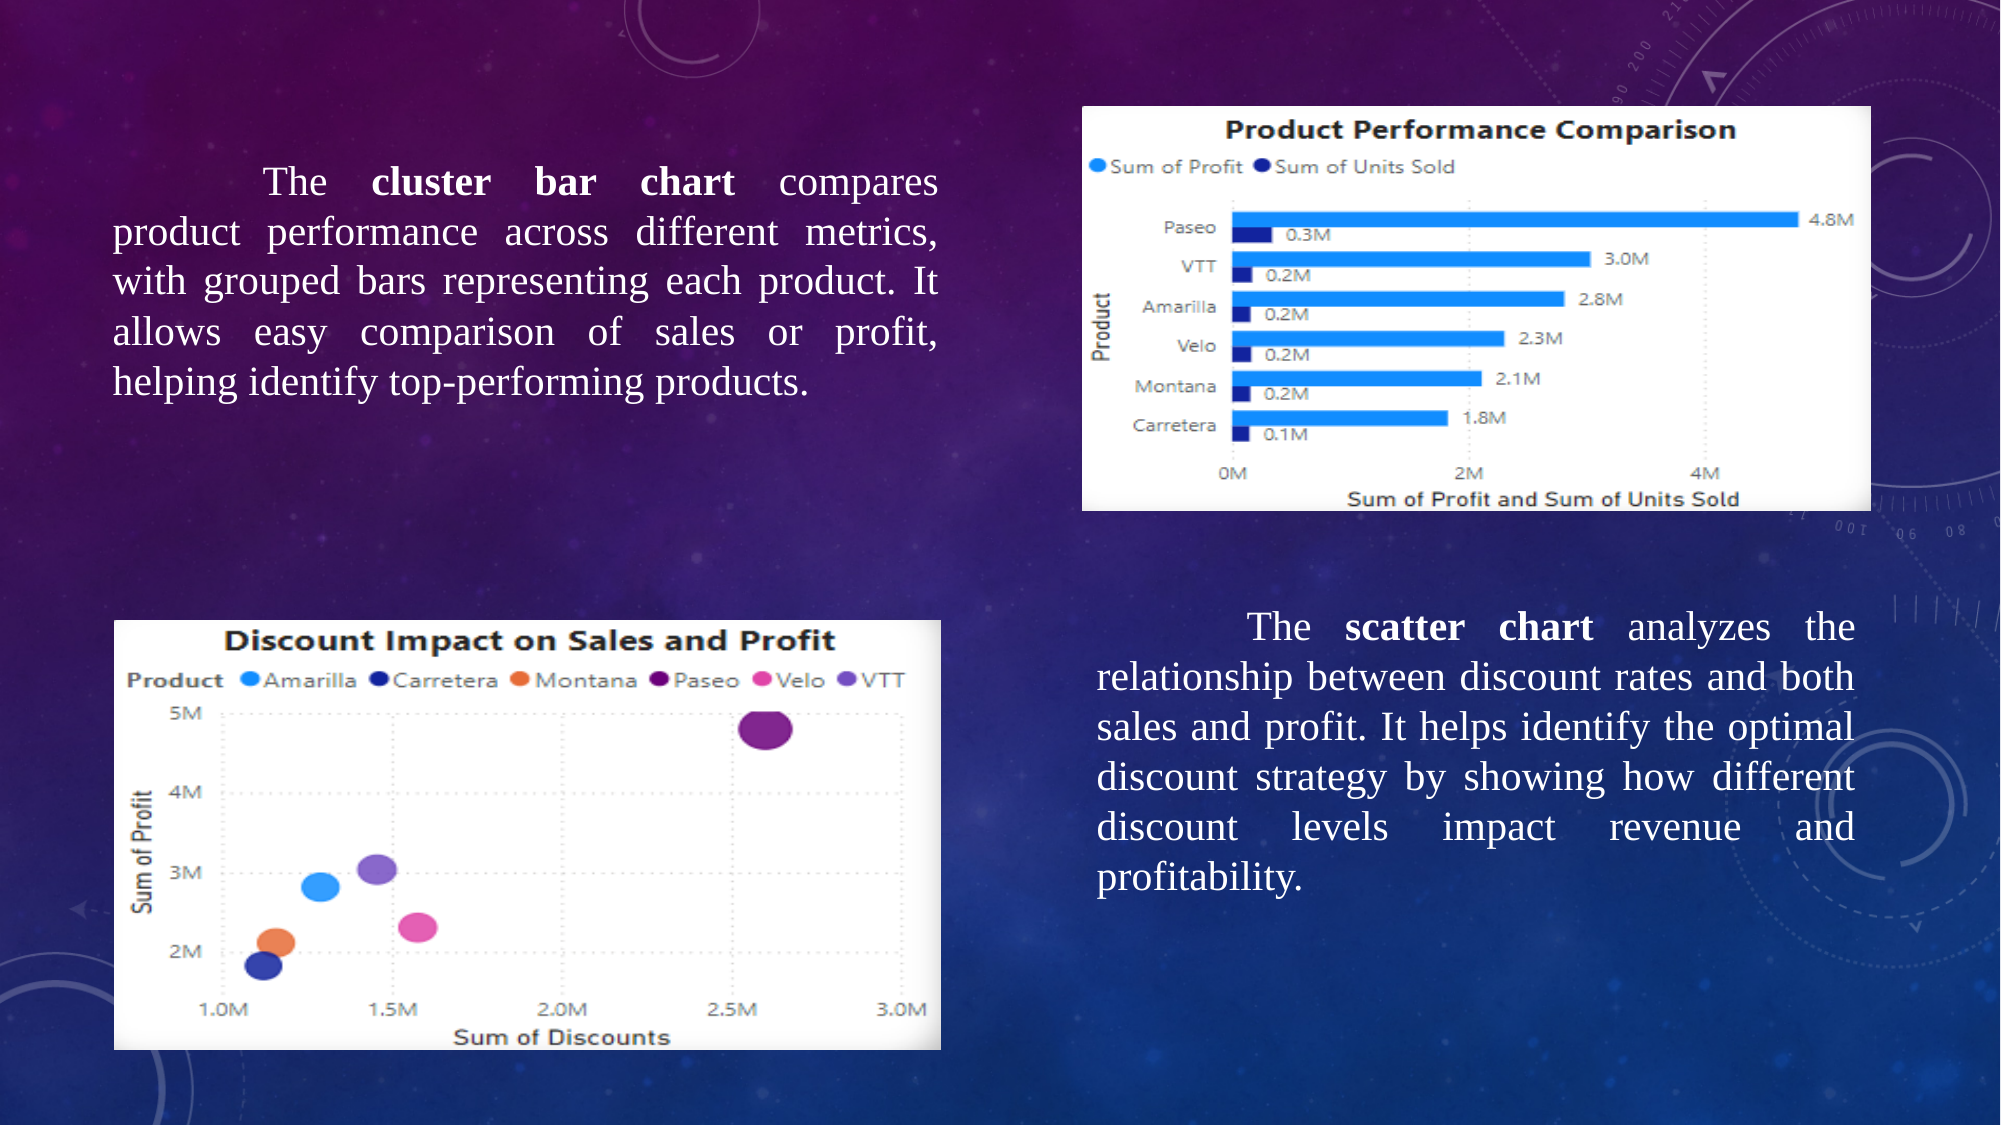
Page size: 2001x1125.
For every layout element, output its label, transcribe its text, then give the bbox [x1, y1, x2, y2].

text_box The cluster bar chart compares product performance across different metrics, with grouped bars representing each product. It allows easy comparison of sales or profit, helping identify top-performing products. [97, 145, 954, 411]
picture [0, 0, 2001, 1125]
text_box The scatter chart analyzes the relationship between discount rates and both sales and profit. It helps identify the optimal discount strategy by showing how different discount levels impact revenue and profitability. [1081, 591, 1871, 907]
